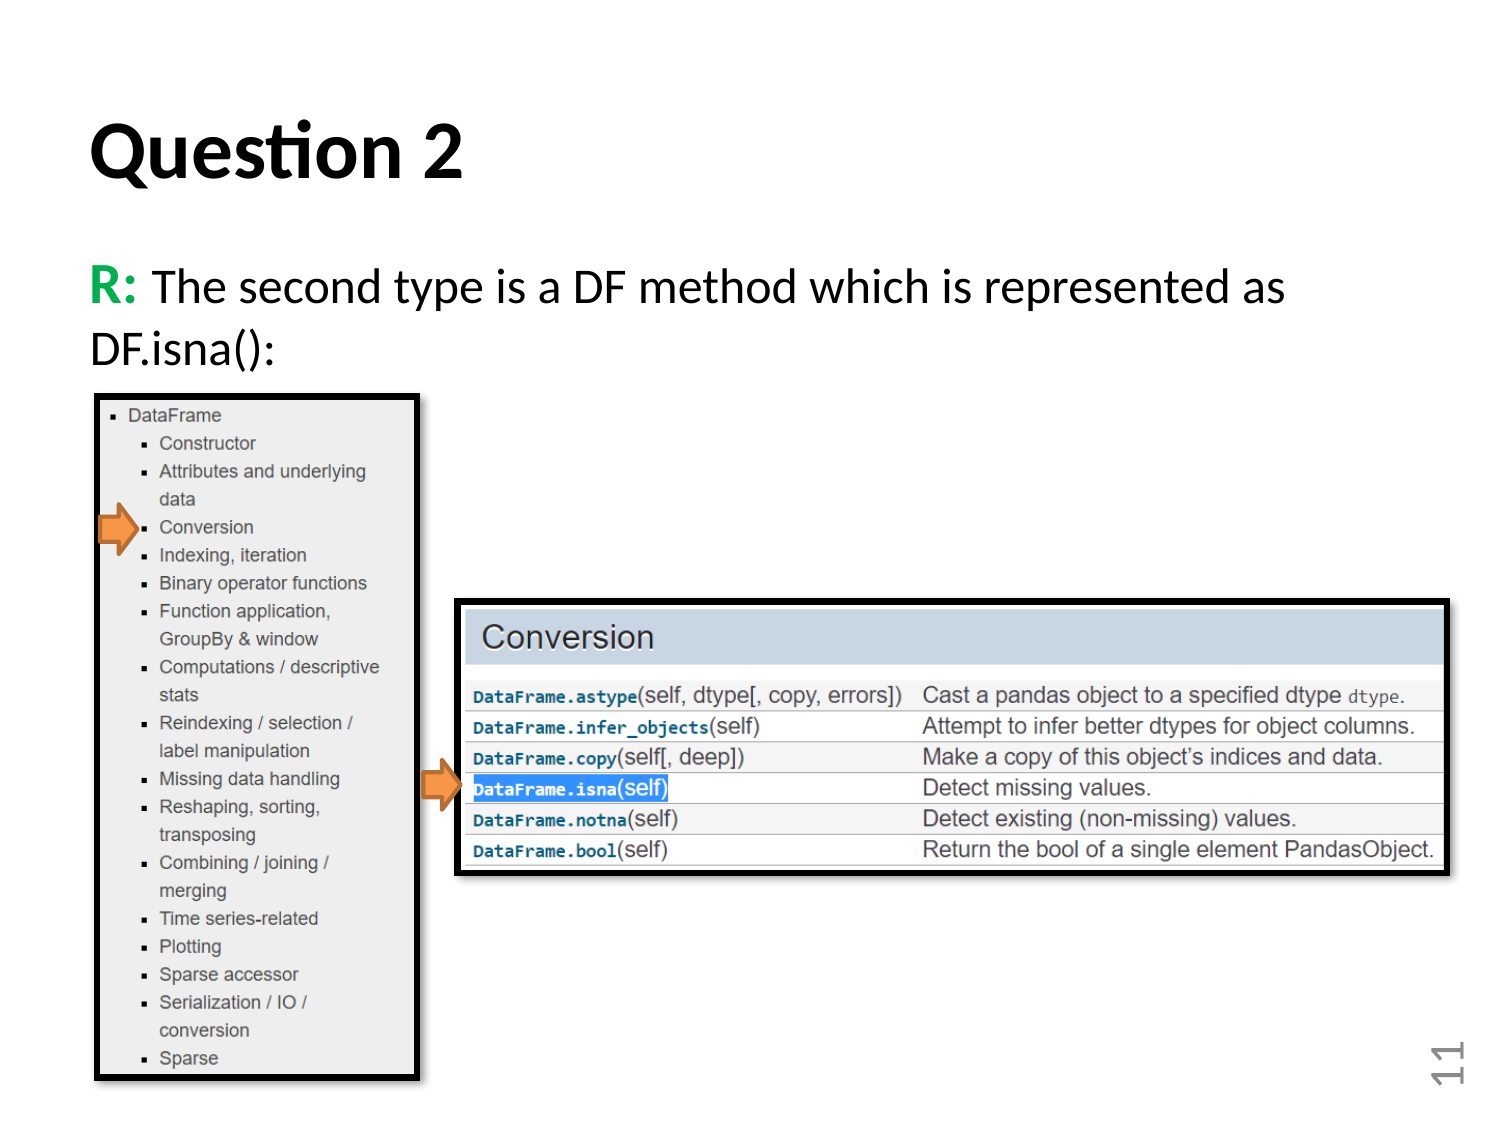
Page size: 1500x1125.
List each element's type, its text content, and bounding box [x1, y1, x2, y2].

picture [99, 399, 415, 1075]
text_box R: The second type is a DF method which is represented as DF.isna(): [74, 237, 1438, 383]
text_box Question 2 [74, 87, 1438, 203]
text_box [421, 757, 455, 812]
picture [460, 604, 1444, 870]
slide_number 11 [1412, 1025, 1475, 1125]
